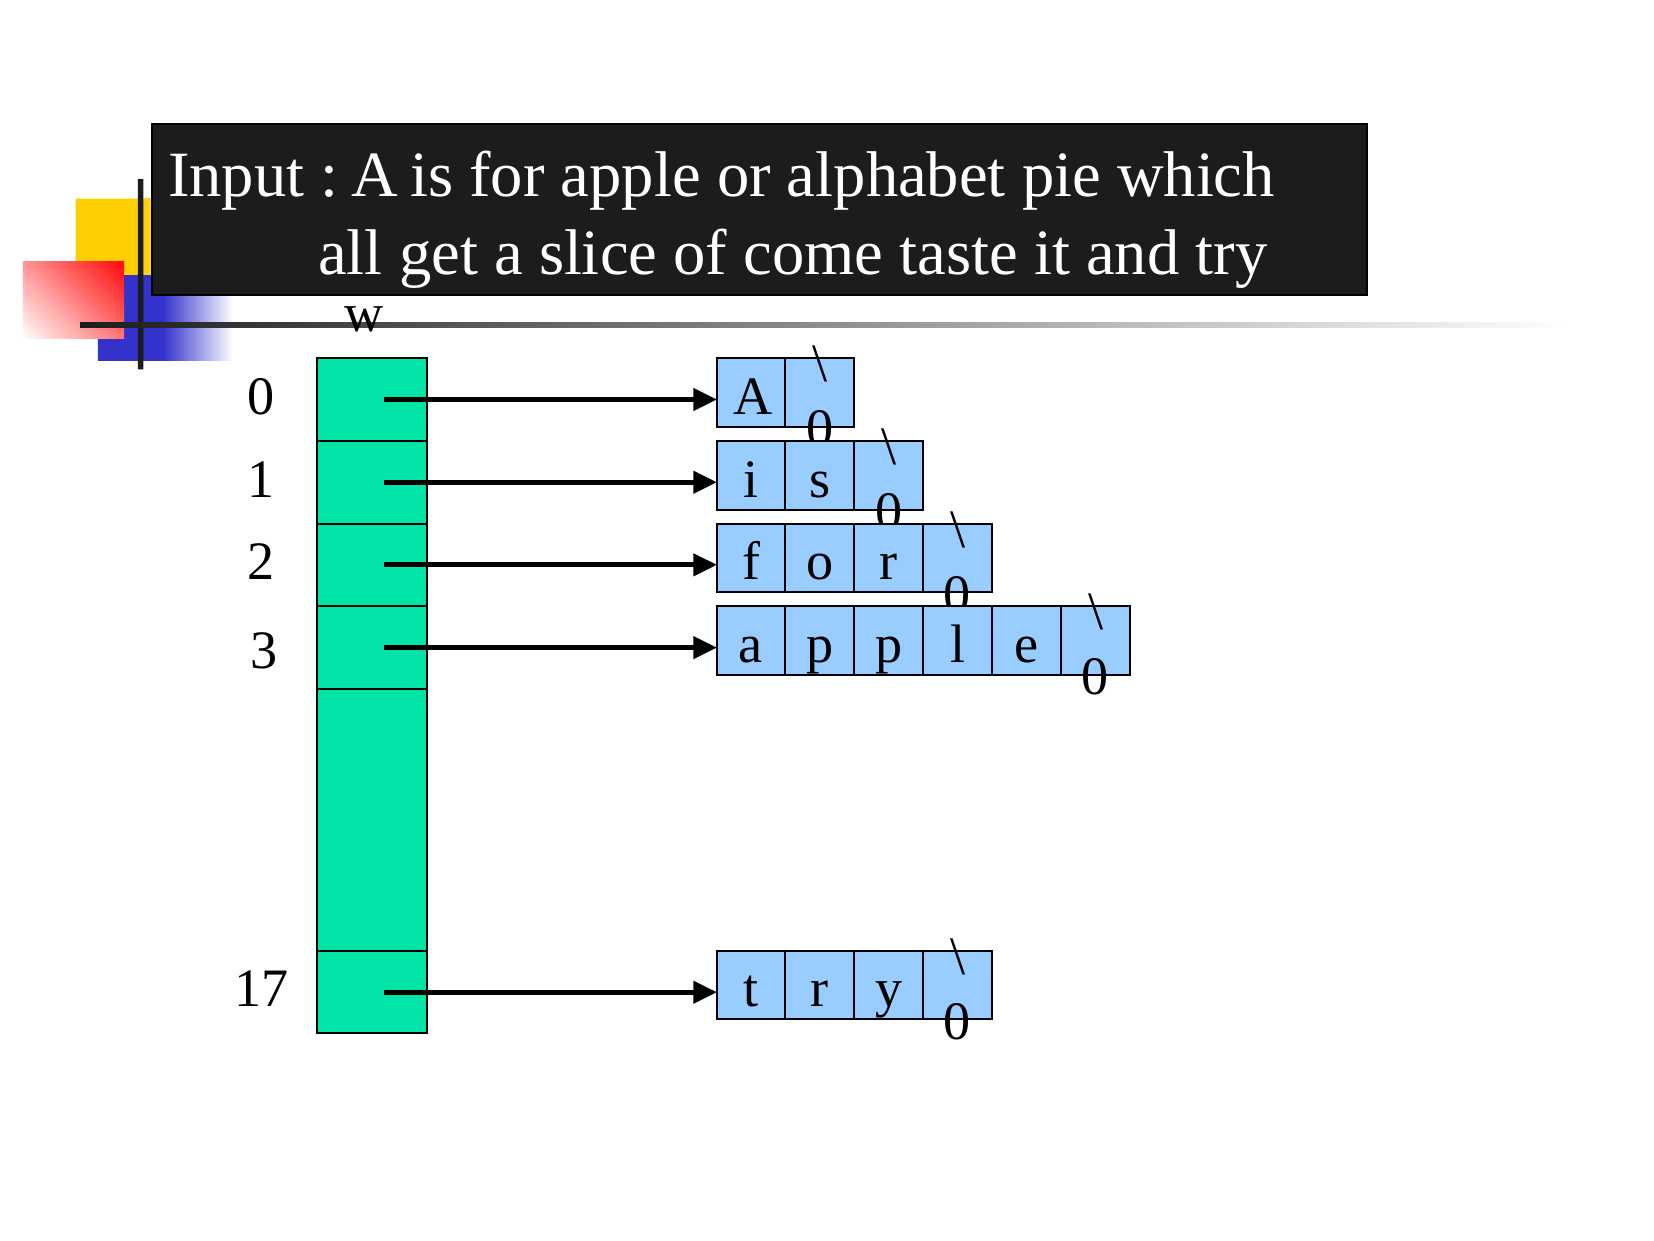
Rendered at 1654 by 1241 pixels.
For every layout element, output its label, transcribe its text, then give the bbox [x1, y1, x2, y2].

text_box t [716, 950, 785, 1020]
text_box p [854, 606, 923, 676]
text_box 17 [217, 944, 306, 1026]
text_box \0 [923, 950, 993, 1020]
text_box [316, 951, 428, 1034]
text_box [316, 440, 428, 523]
text_box p [785, 606, 854, 676]
text_box \0 [1061, 606, 1130, 676]
text_box \0 [854, 440, 924, 510]
text_box [316, 358, 428, 440]
text_box 2 [231, 517, 293, 599]
text_box 1 [231, 434, 293, 517]
text_box i [716, 440, 785, 510]
text_box w [327, 296, 401, 351]
text_box [316, 606, 428, 688]
text_box l [923, 606, 992, 676]
text_box r [785, 950, 854, 1020]
text_box A [716, 358, 785, 427]
text_box r [854, 523, 923, 593]
text_box o [785, 523, 854, 593]
text_box 3 [234, 606, 295, 688]
text_box [316, 523, 428, 606]
text_box \0 [923, 523, 993, 593]
text_box Input : A is for apple or alphabet pie which all get a slice of come taste it and try [151, 123, 1368, 296]
text_box f [716, 523, 785, 593]
text_box e [992, 606, 1061, 676]
text_box y [854, 950, 923, 1020]
text_box s [785, 440, 854, 510]
text_box [316, 688, 428, 951]
text_box \0 [785, 358, 855, 427]
text_box 0 [231, 351, 293, 434]
text_box a [716, 606, 785, 676]
